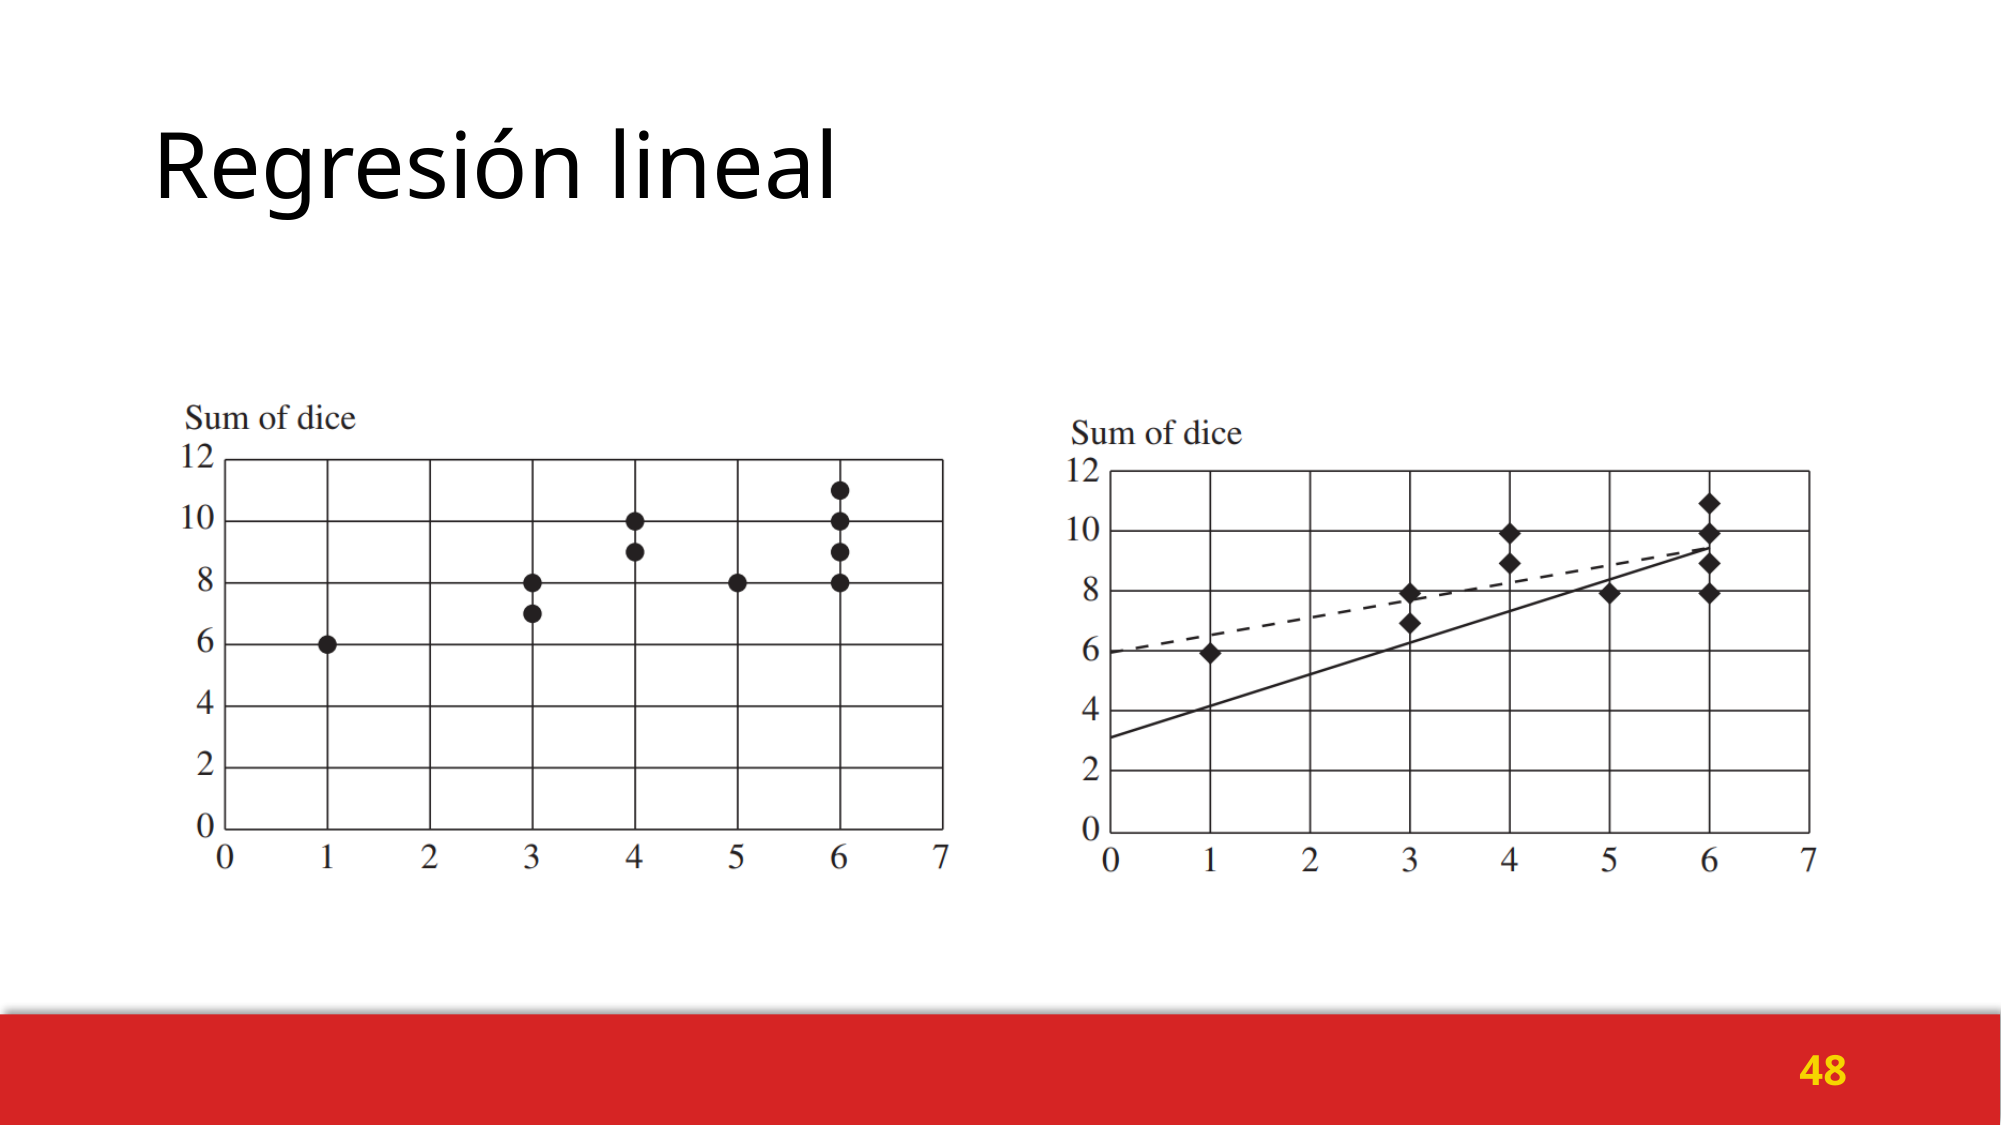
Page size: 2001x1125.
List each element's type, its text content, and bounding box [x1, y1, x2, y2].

slide_number 48 [1412, 1042, 1863, 1103]
title Regresión lineal [137, 59, 1863, 278]
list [137, 369, 988, 910]
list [1012, 382, 1863, 897]
